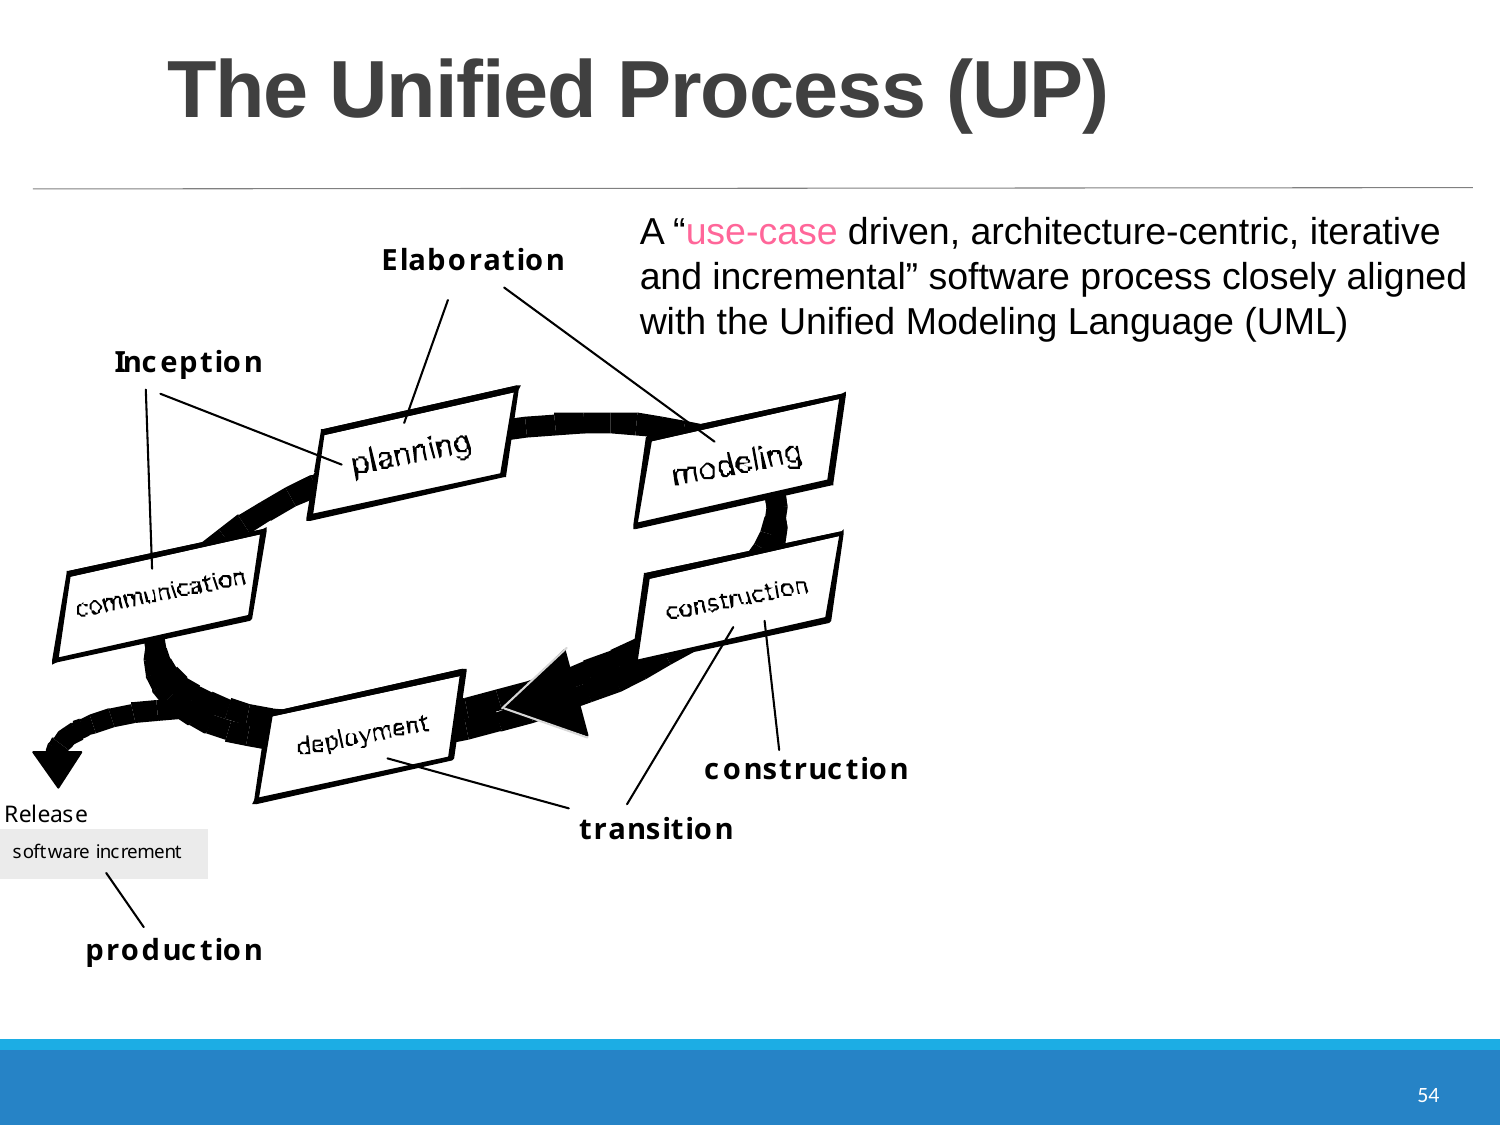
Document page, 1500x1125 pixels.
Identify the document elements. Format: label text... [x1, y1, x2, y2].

picture [0, 236, 911, 972]
title The Unified Process (UP) [152, 43, 1358, 143]
text_box A “use-case driven, architecture-centric, iterative and incremental” software process closely aligned with the Unified Modeling Language (UML) [624, 199, 1500, 350]
